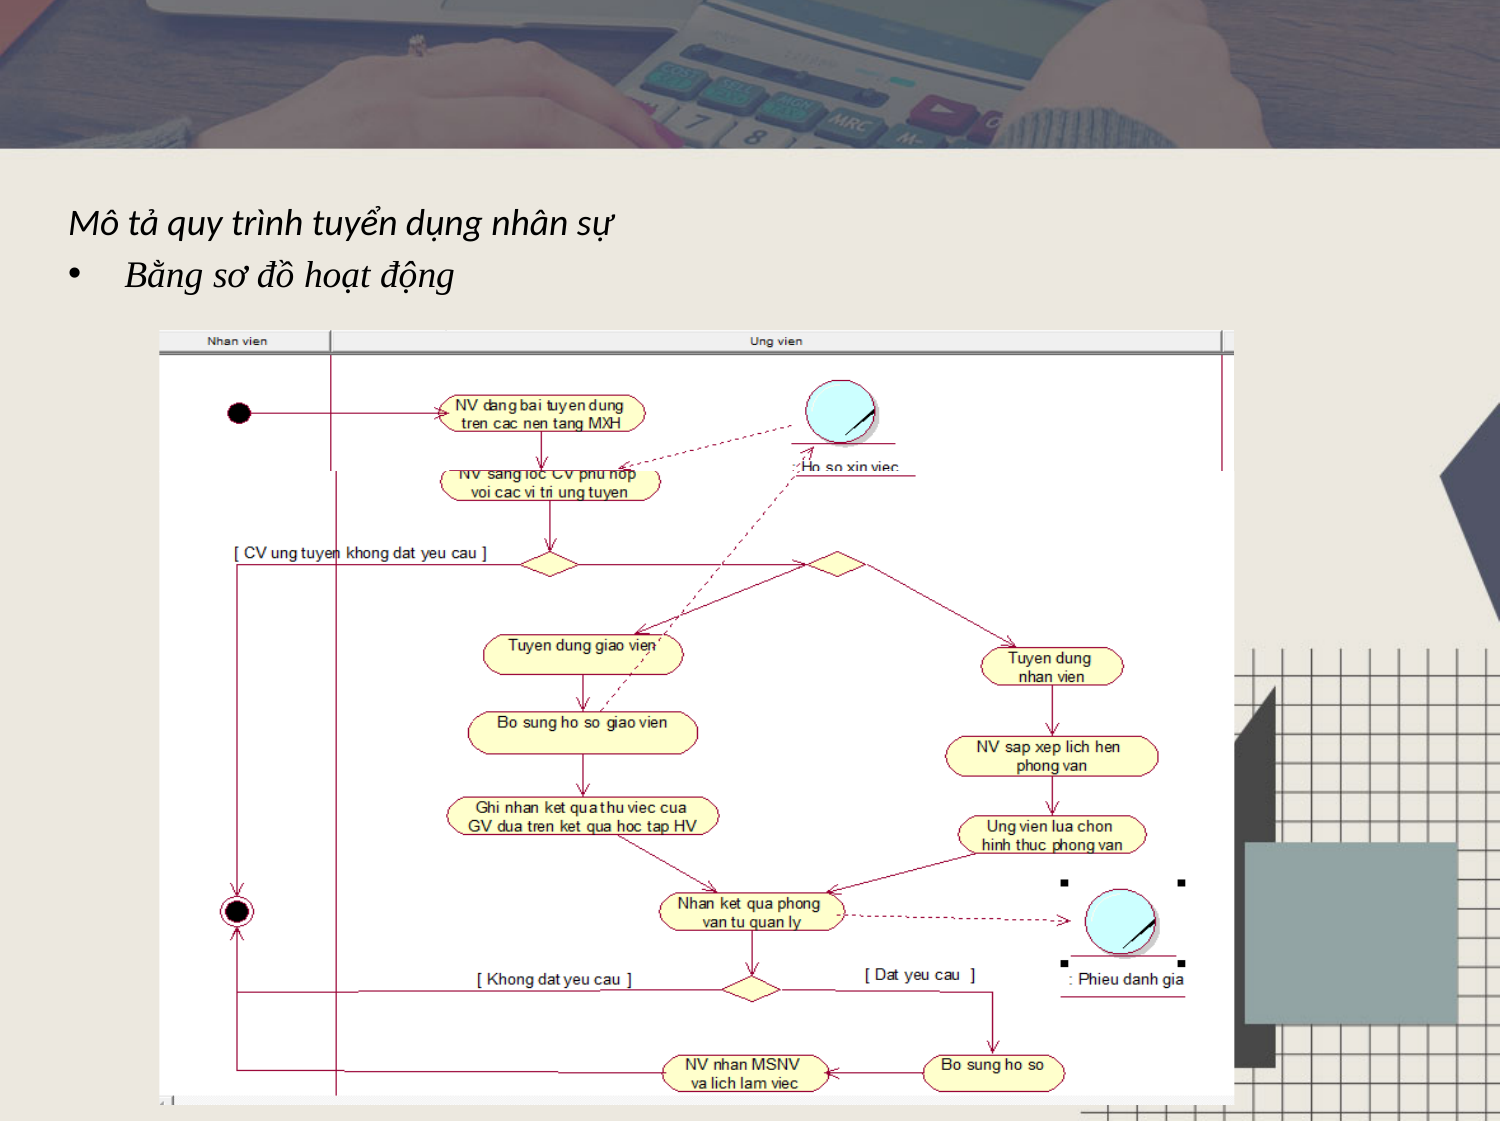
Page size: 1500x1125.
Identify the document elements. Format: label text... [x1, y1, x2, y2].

picture [0, 0, 1500, 1121]
list Mô tả quy trình tuyển dụng nhân sự Bằng sơ đồ hoạt động [53, 190, 1428, 1047]
